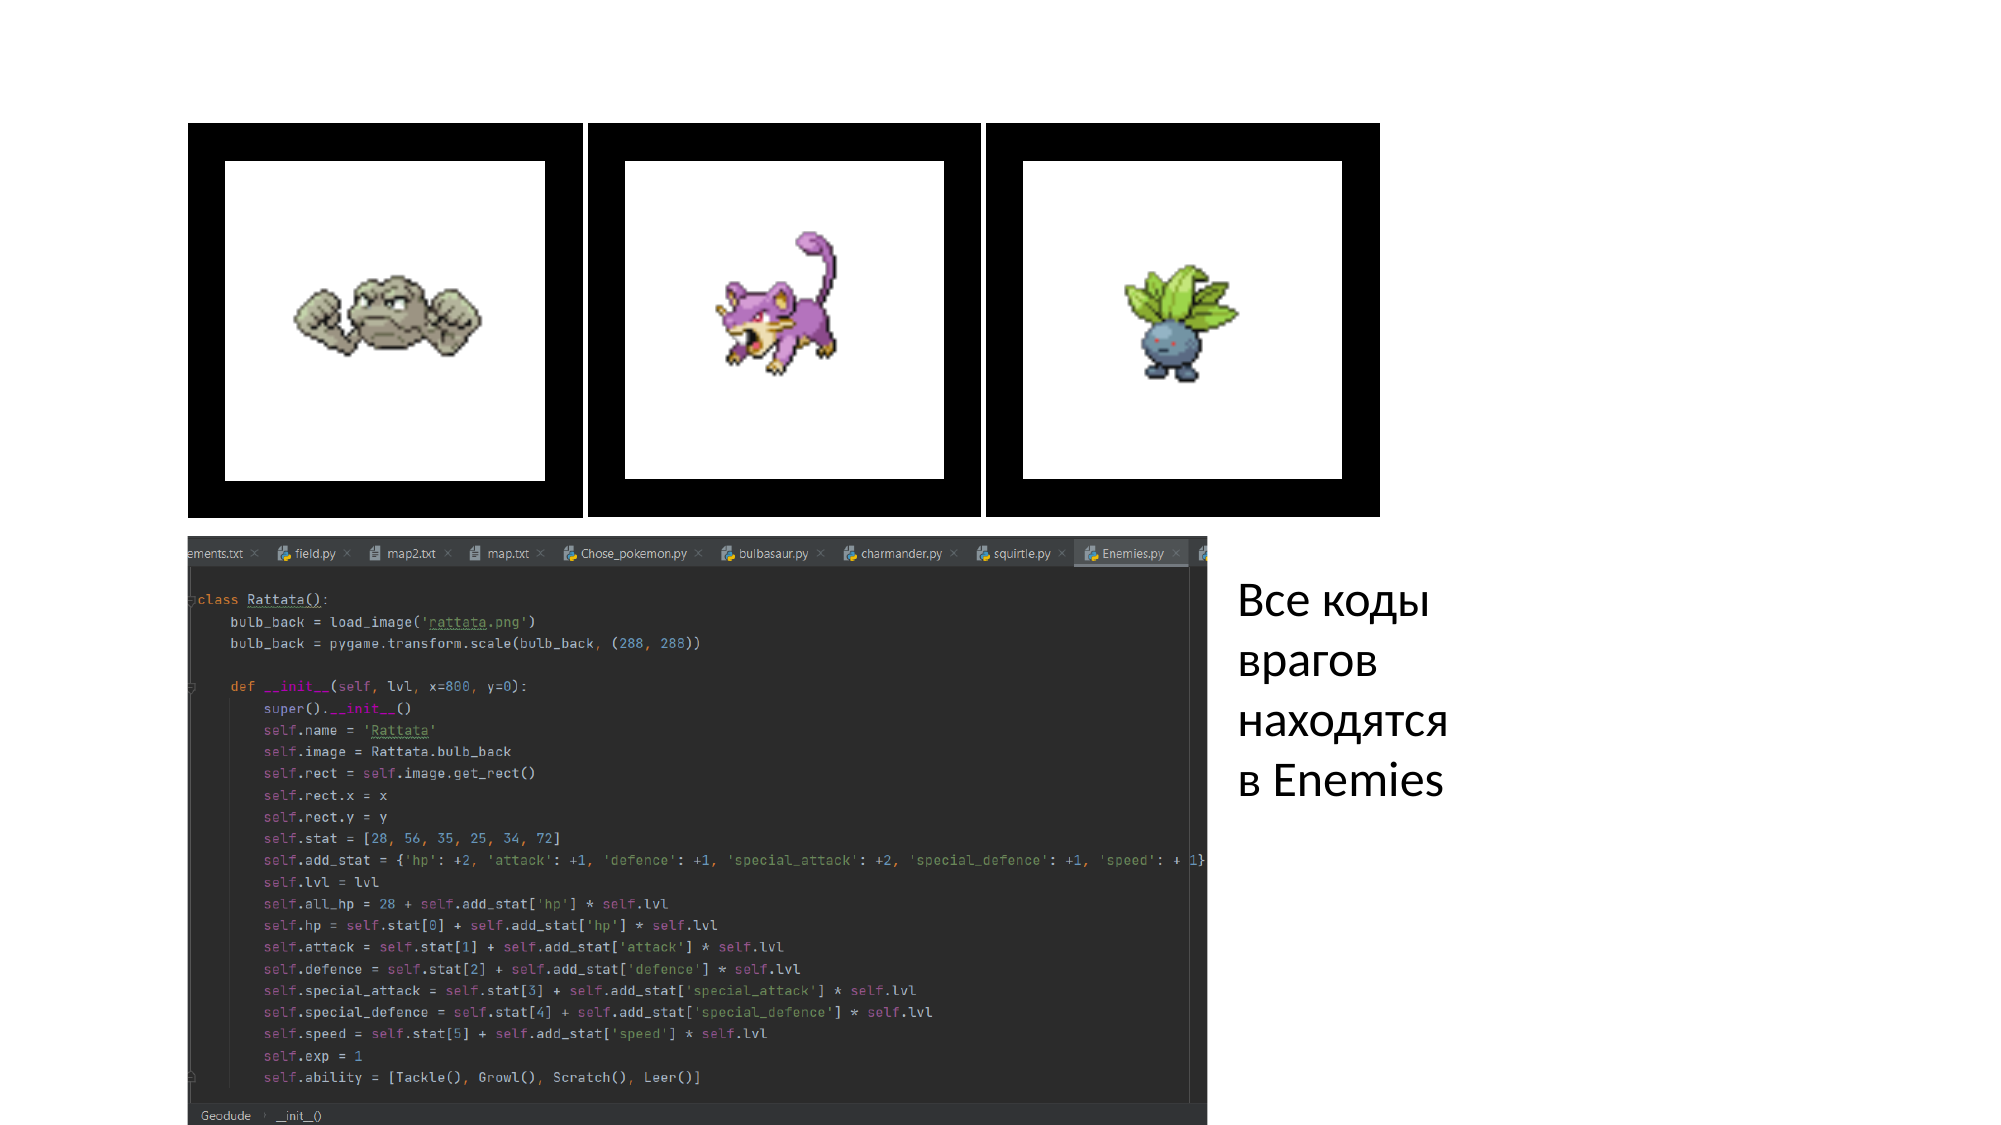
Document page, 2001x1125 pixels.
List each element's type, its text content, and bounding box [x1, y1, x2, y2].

picture [224, 160, 546, 481]
picture [624, 160, 944, 480]
text_box Все коды врагов находятся в Enemies [1222, 559, 1498, 814]
picture [187, 536, 1208, 1125]
picture [1023, 160, 1343, 480]
